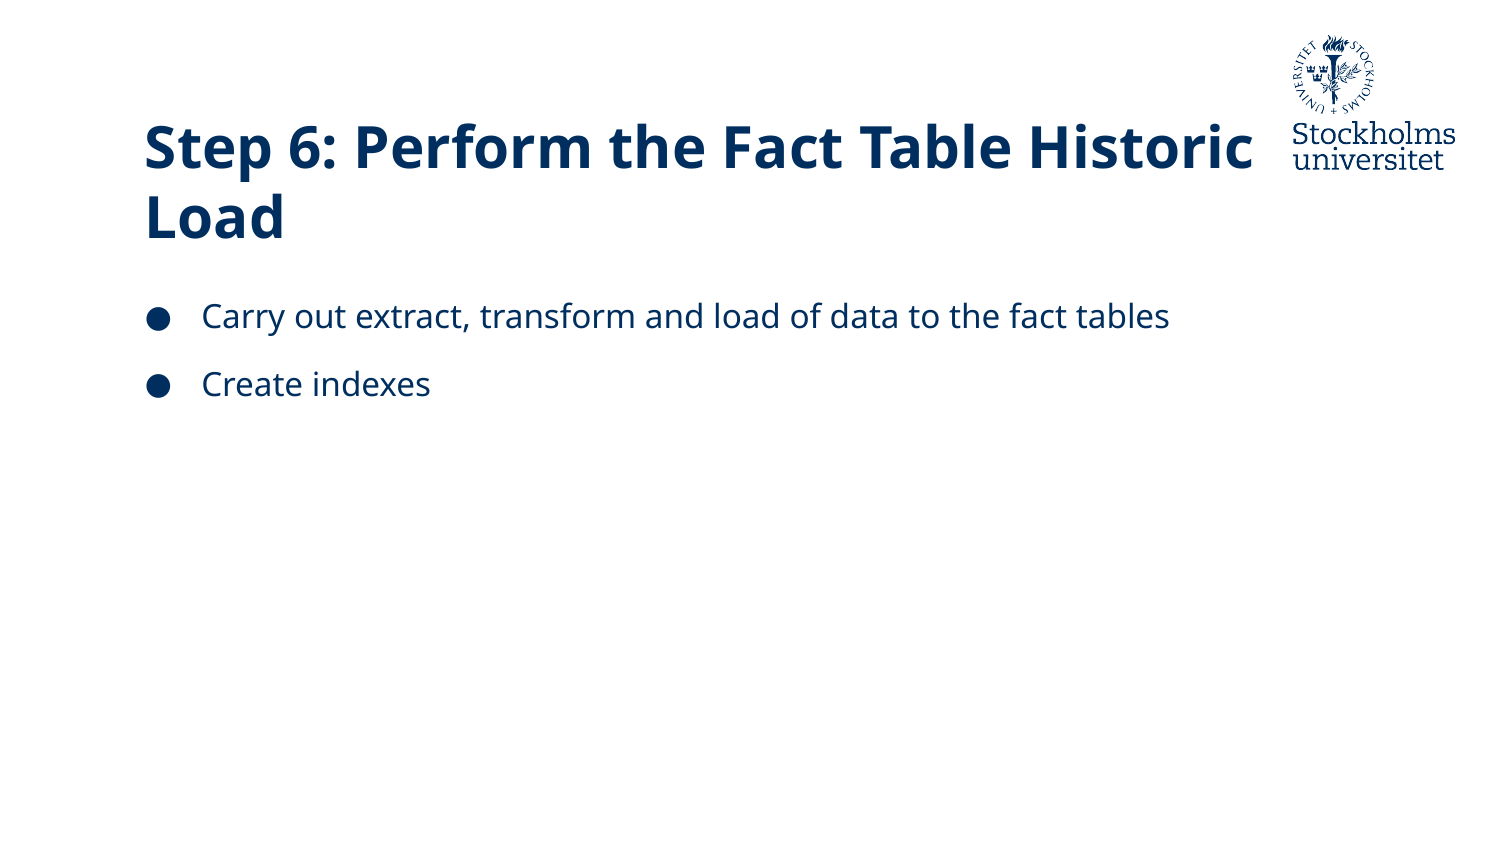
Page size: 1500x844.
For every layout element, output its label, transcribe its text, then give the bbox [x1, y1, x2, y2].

picture [1293, 35, 1455, 170]
title Step 6: Perform the Fact Table Historic Load [129, 102, 1334, 201]
list Carry out extract, transform and load of data to the fact tables Create indexes [129, 267, 1254, 800]
